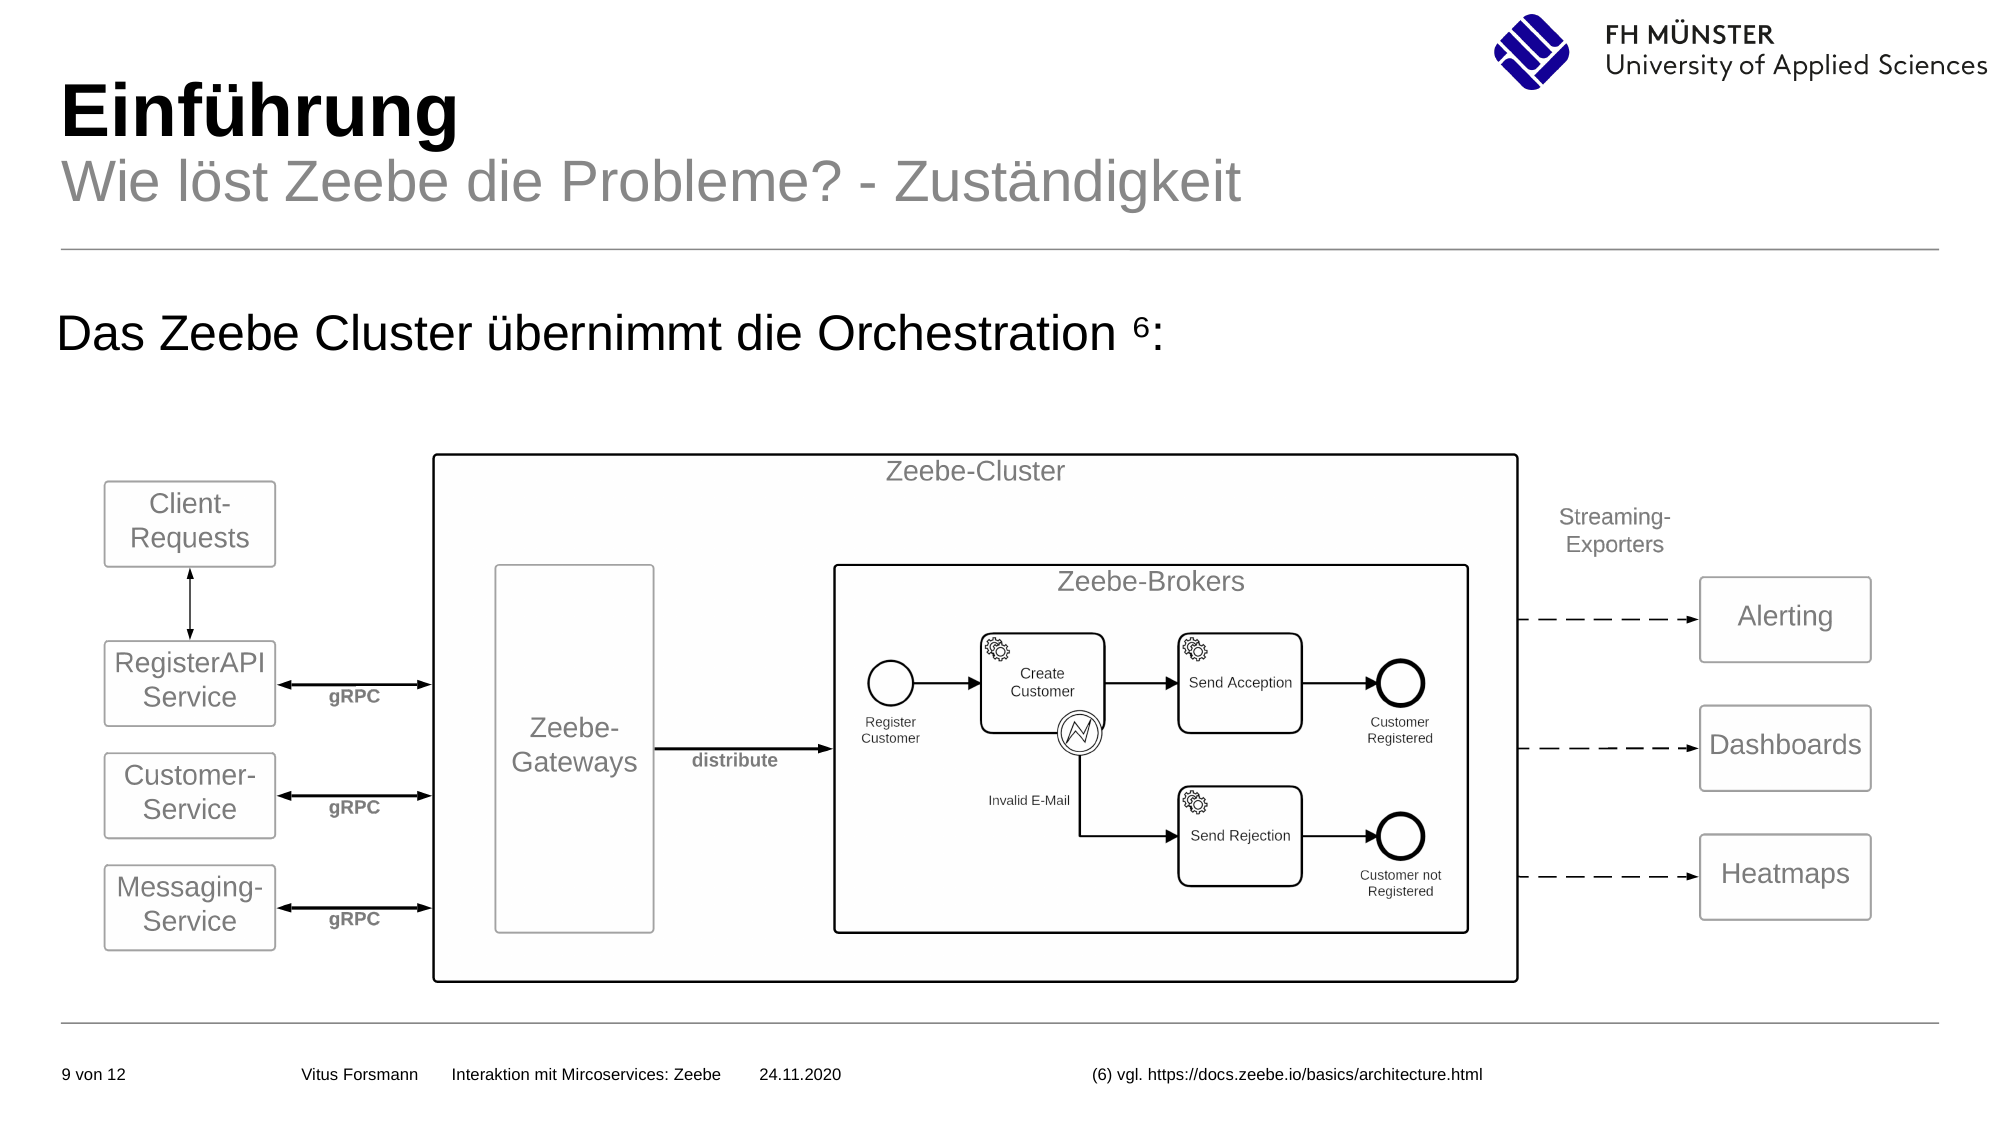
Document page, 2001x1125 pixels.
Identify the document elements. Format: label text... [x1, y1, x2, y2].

text_box Das Zeebe Cluster übernimmt die Orchestration ⁶: [56, 243, 1801, 388]
text_box [60, 292, 1937, 993]
picture [1493, 14, 1988, 90]
picture [80, 430, 1895, 1006]
text_box Wie löst Zeebe die Probleme? - Zuständigkeit [60, 143, 1508, 226]
text_box Vitus Forsmann Interaktion mit Mircoservices: Zeebe 24.11.2020 [301, 1035, 1091, 1084]
text_box (6) vgl. https://docs.zeebe.io/basics/architecture.html [1091, 1035, 1923, 1084]
text_box Einführung [60, 61, 1509, 155]
